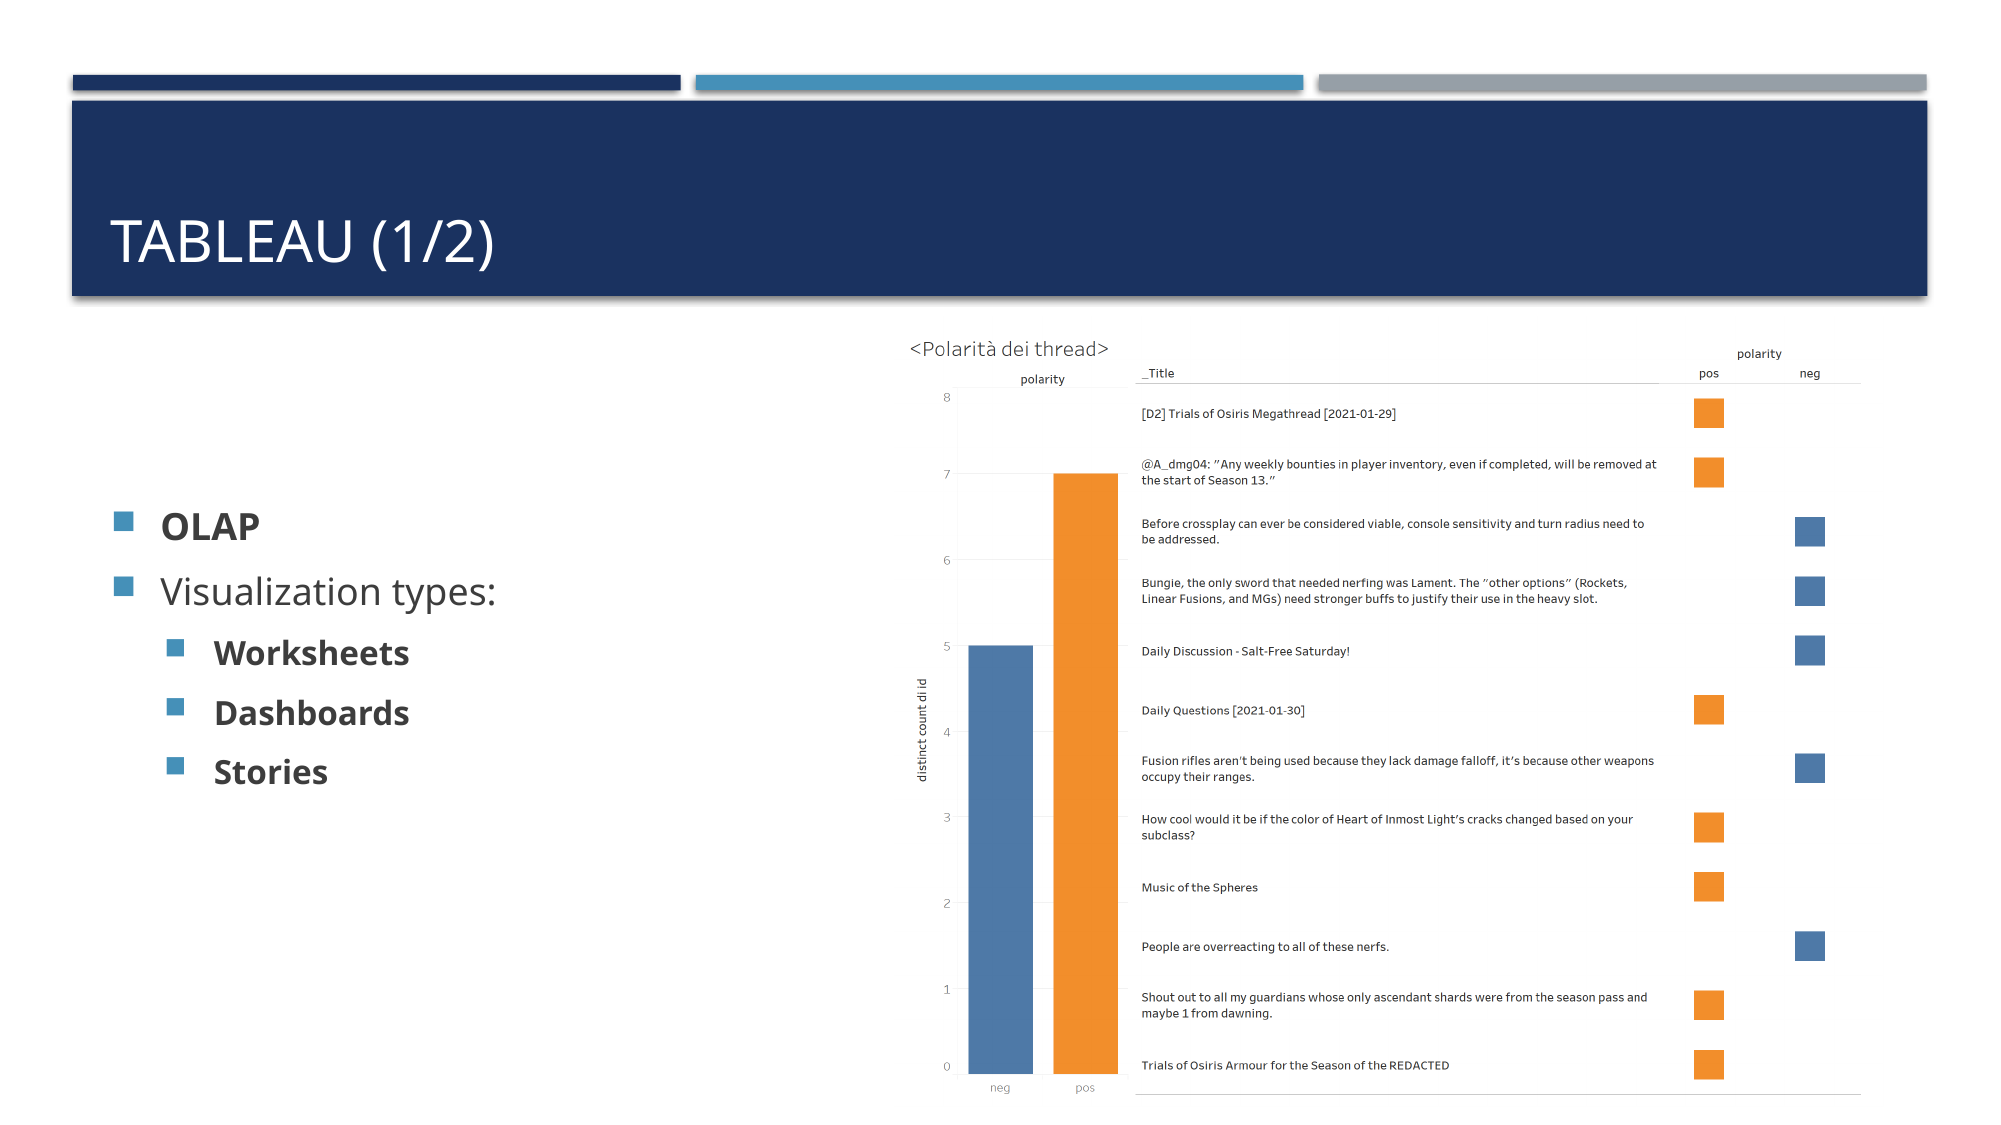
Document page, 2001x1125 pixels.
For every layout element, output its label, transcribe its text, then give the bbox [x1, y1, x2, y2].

list OLAP Visualization types: Worksheets Dashboards Stories [95, 357, 588, 1067]
title TABLEAU (1/2) [95, 115, 1905, 282]
picture [894, 315, 1884, 1108]
